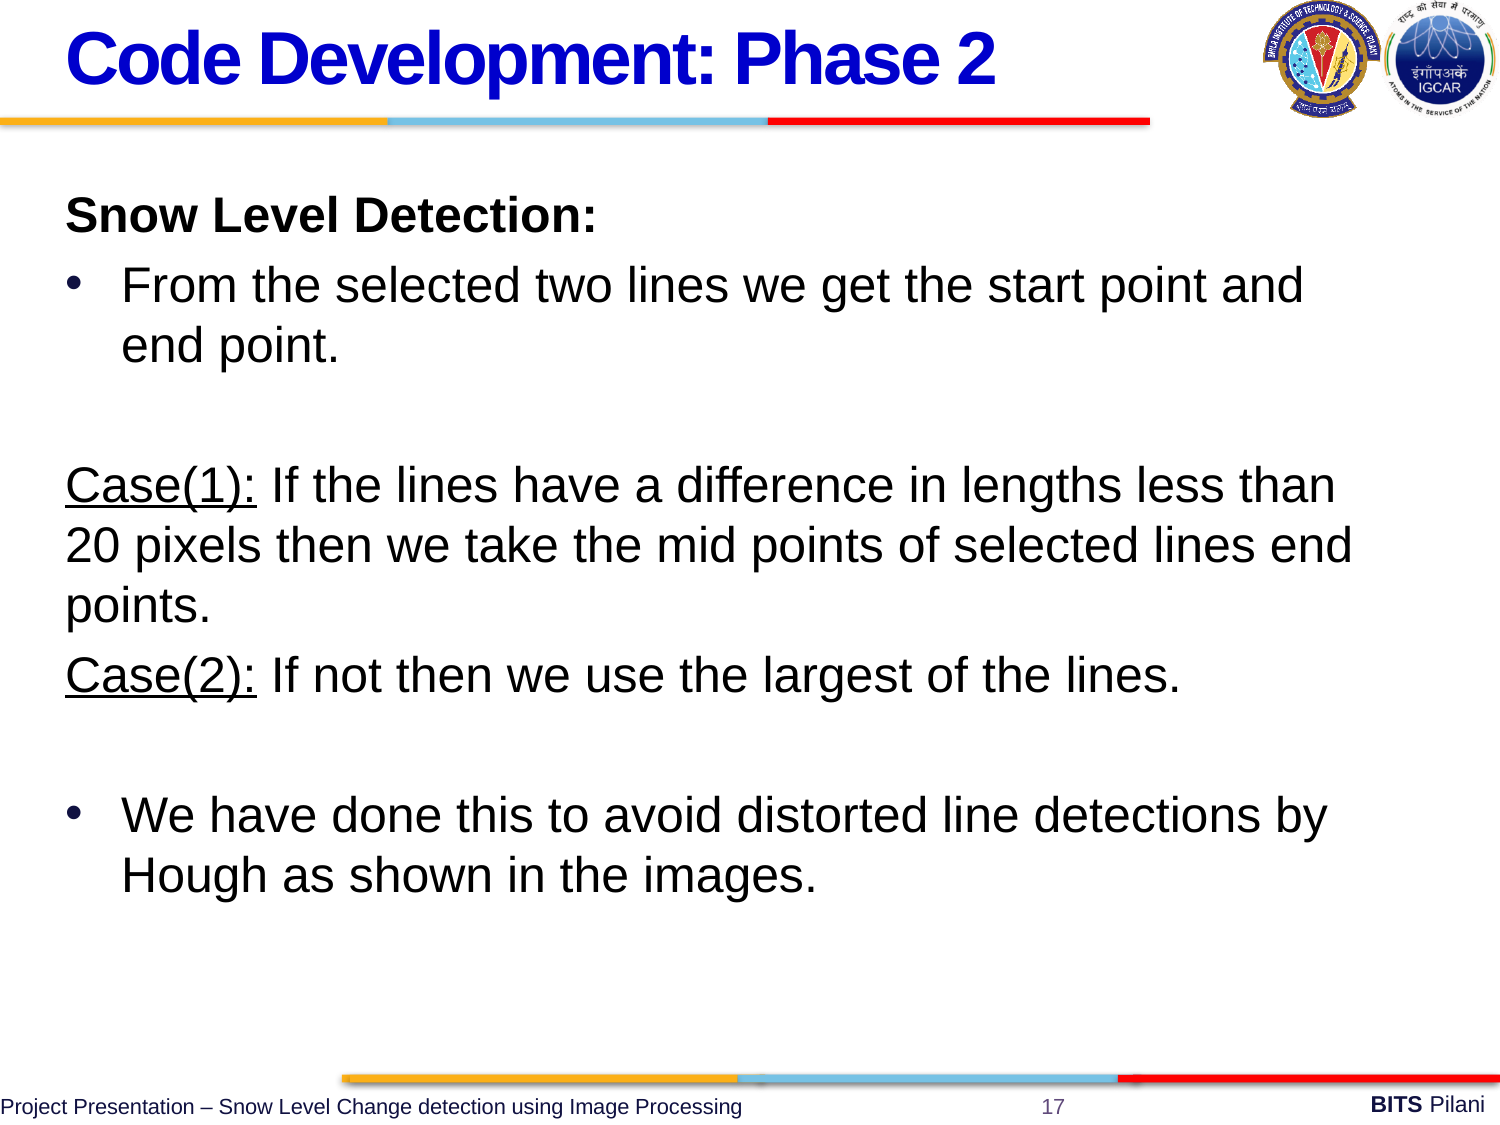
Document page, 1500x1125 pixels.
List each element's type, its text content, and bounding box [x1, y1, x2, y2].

list Snow Level Detection: From the selected two lines we get the start point and end point. Case(1): If the lines have a difference in lengths less than 20 pixels then we take the mid points of selected lines end points. Case(2): If not then we use the largest of the lines. We have done this to avoid distorted line detections by Hough as shown in the images. [50, 174, 1400, 1000]
picture [1263, 0, 1499, 118]
list Code Development: Phase 2 [50, 24, 1088, 175]
